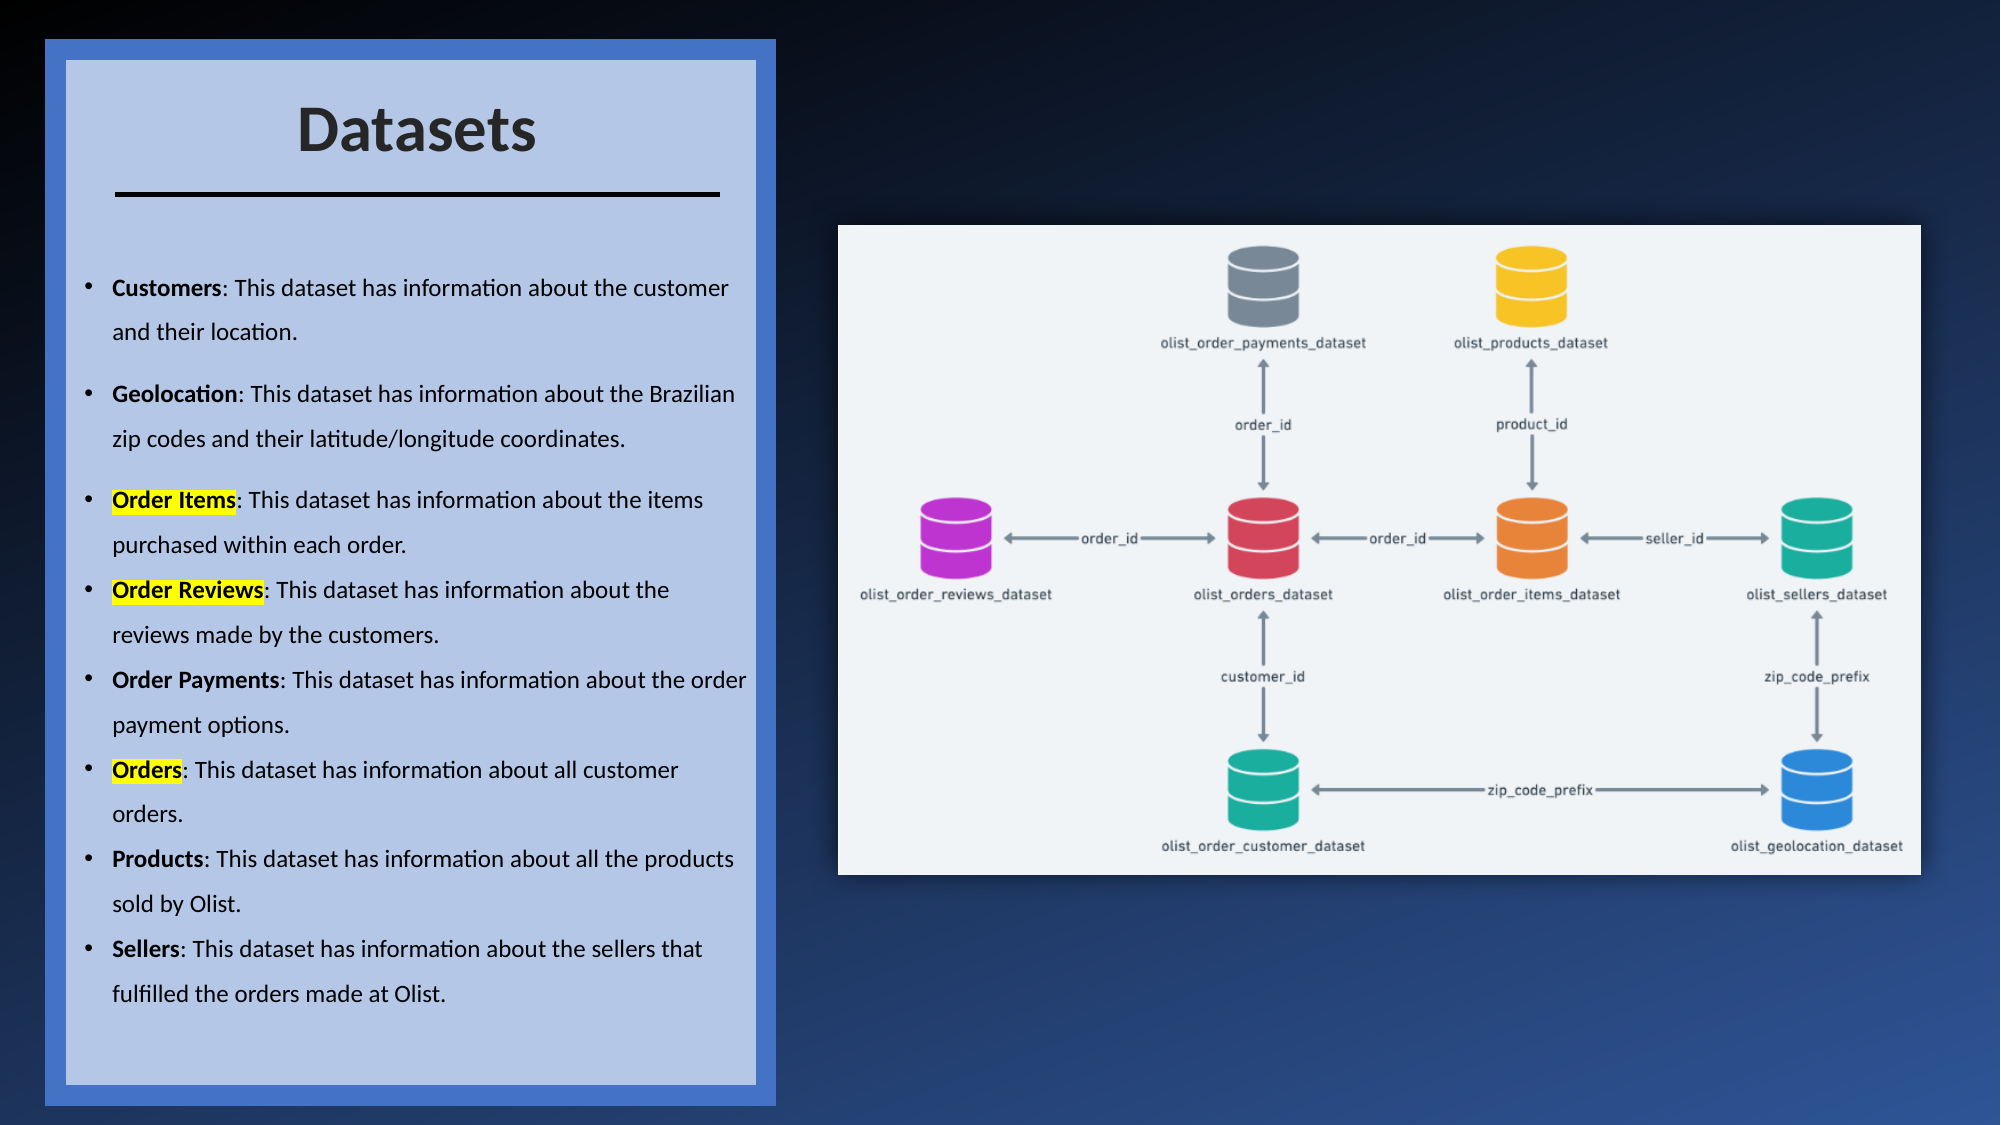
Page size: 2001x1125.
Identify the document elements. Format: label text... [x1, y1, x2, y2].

text_box [0, 0, 2000, 1125]
text_box Customers: This dataset has information about the customer and their location. Geolocation: This dataset has information about the Brazilian zip codes and their latitude/longitude coordinates. Order Items: This dataset has information about the items purchased within each order. Order Reviews: This dataset has information about the reviews made by the customers. Order Payments: This dataset has information about the order payment options. Orders: This dataset has information about all customer orders. Products: This dataset has information about all the products sold by Olist. Sellers: This dataset has information about the sellers that fulfilled the orders made at Olist. [69, 248, 767, 1062]
picture [838, 225, 1921, 875]
text_box Datasets [282, 77, 553, 173]
text_box [54, 49, 767, 1096]
